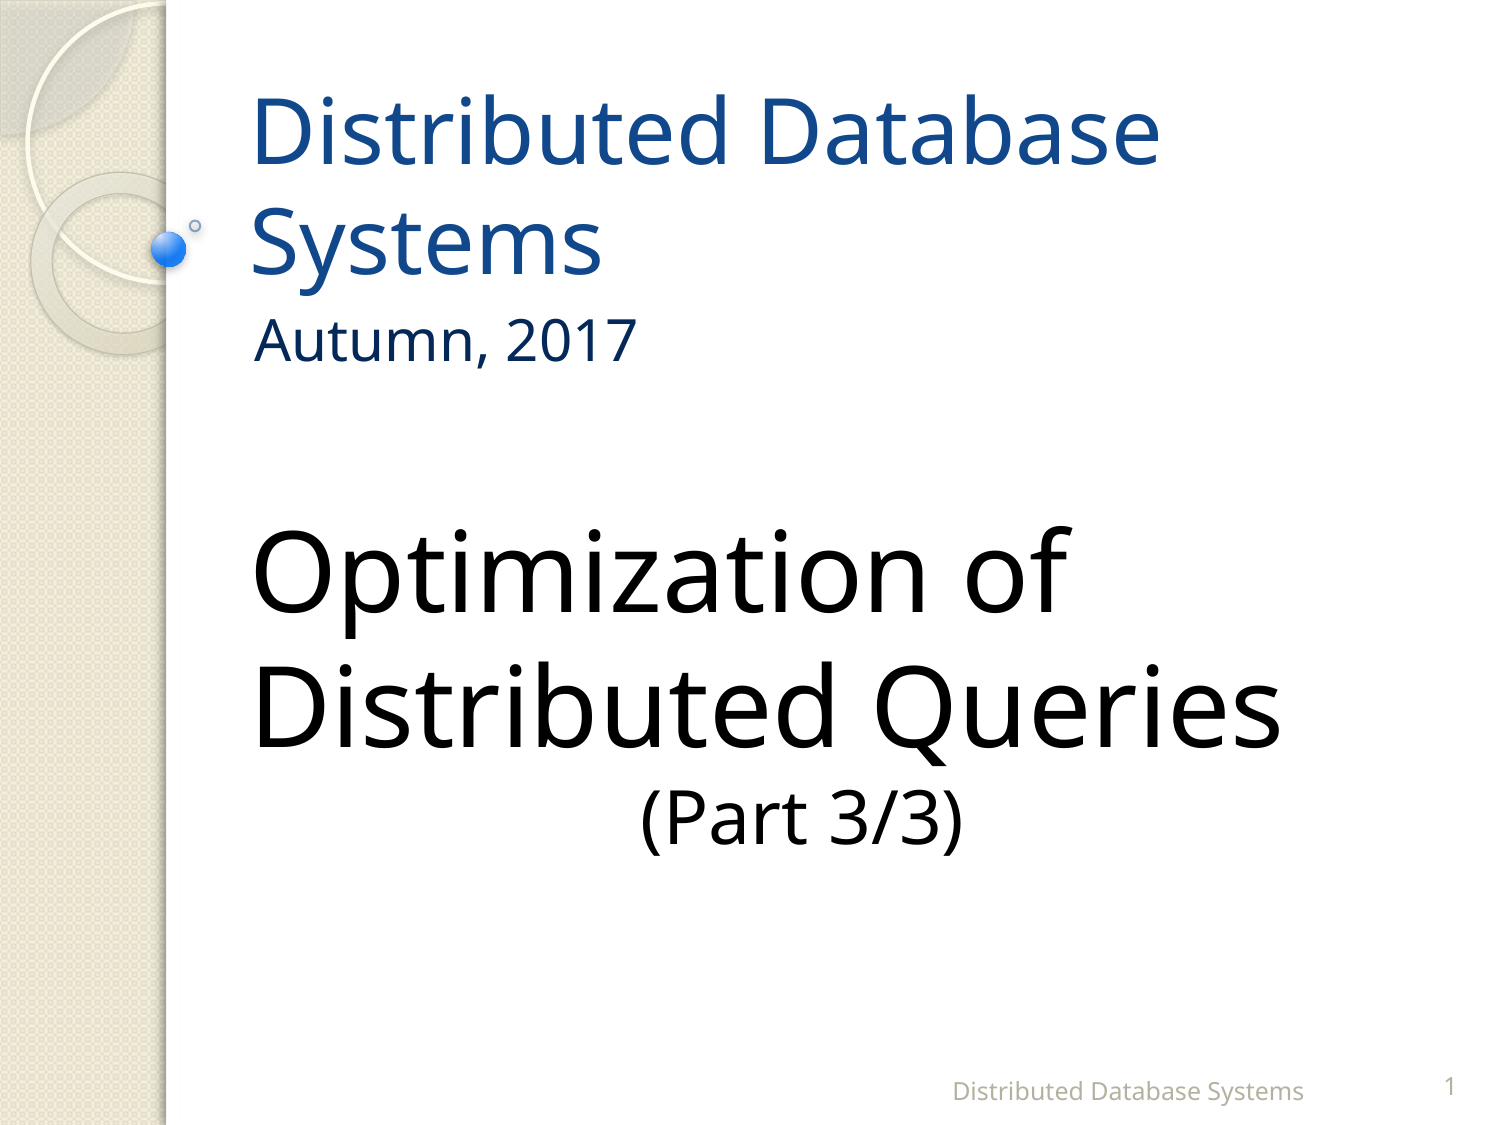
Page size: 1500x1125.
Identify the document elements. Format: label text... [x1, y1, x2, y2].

subtitle Autumn, 2017 [234, 303, 1450, 591]
text_box Optimization of Distributed Queries (Part 3/3) [234, 492, 1371, 867]
title Distributed Database Systems [234, 59, 1450, 301]
footer Distributed Database Systems [937, 1034, 1413, 1113]
slide_number 1 [1413, 1034, 1488, 1113]
